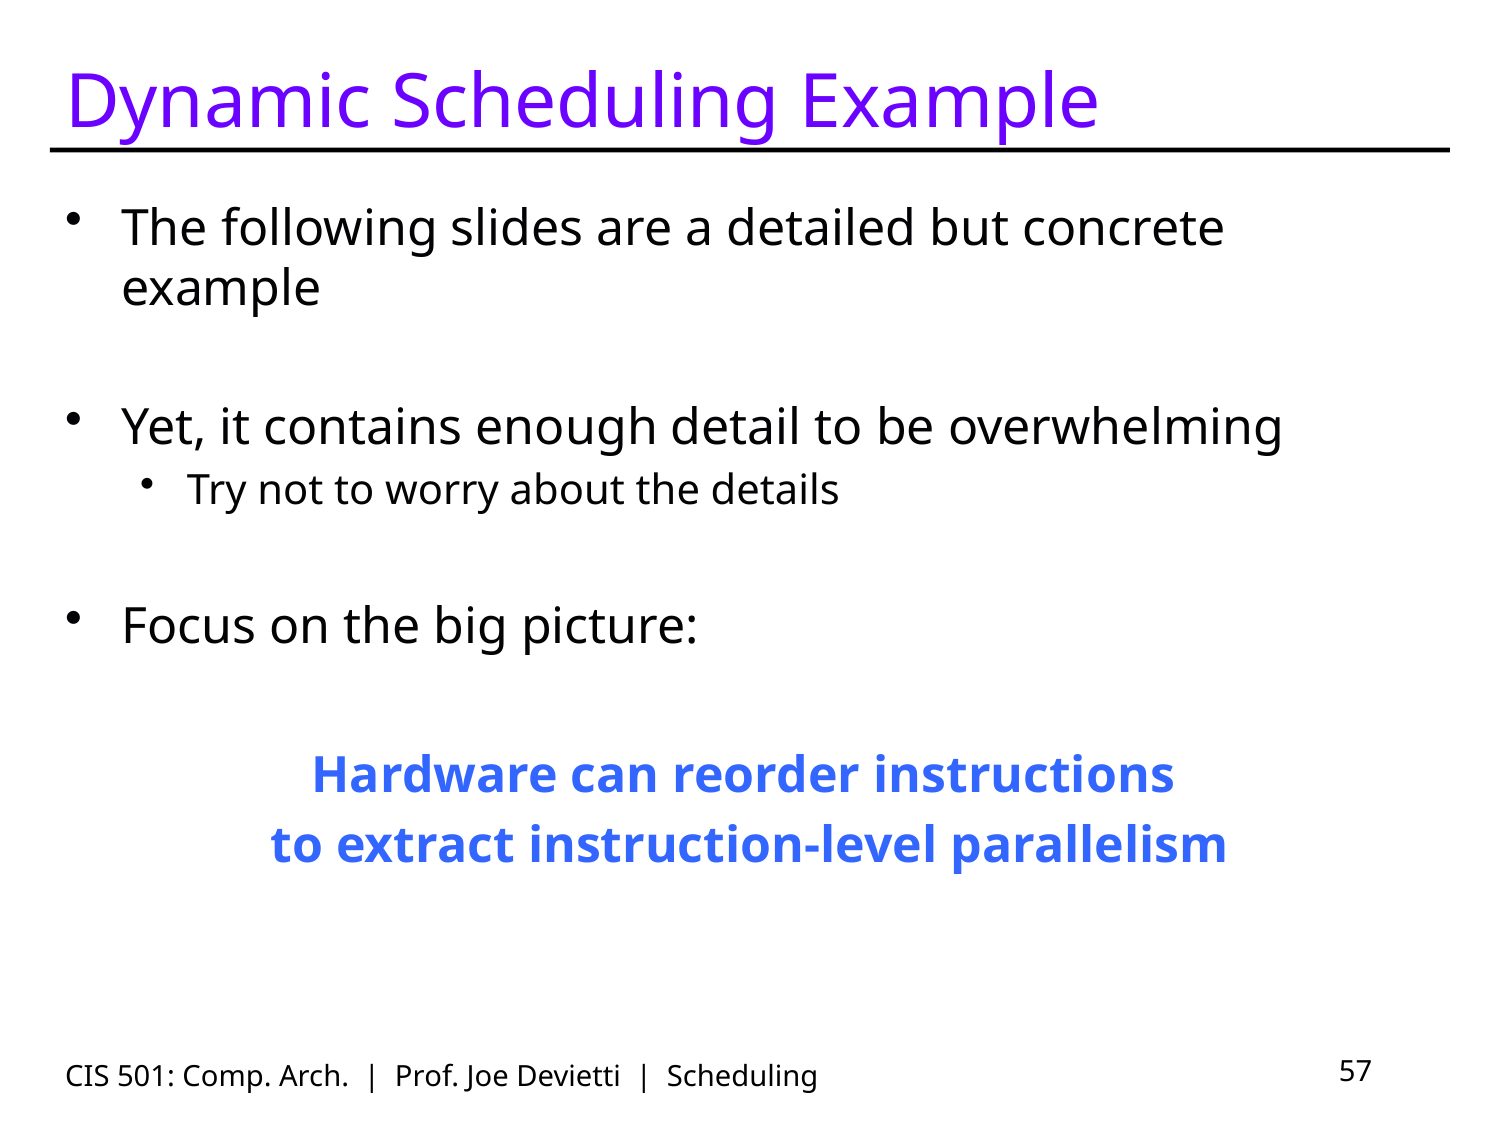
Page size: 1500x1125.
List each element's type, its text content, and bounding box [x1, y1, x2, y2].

footer CIS 501: Comp. Arch. | Prof. Joe Devietti | Scheduling [49, 1049, 988, 1101]
list The following slides are a detailed but concrete example Yet, it contains enough detail to be overwhelming Try not to worry about the details Focus on the big picture: Hardware can reorder instructions to extract instruction-level parallelism [49, 187, 1451, 1026]
title Dynamic Scheduling Example [49, 37, 1363, 151]
slide_number 57 [1074, 1049, 1388, 1101]
